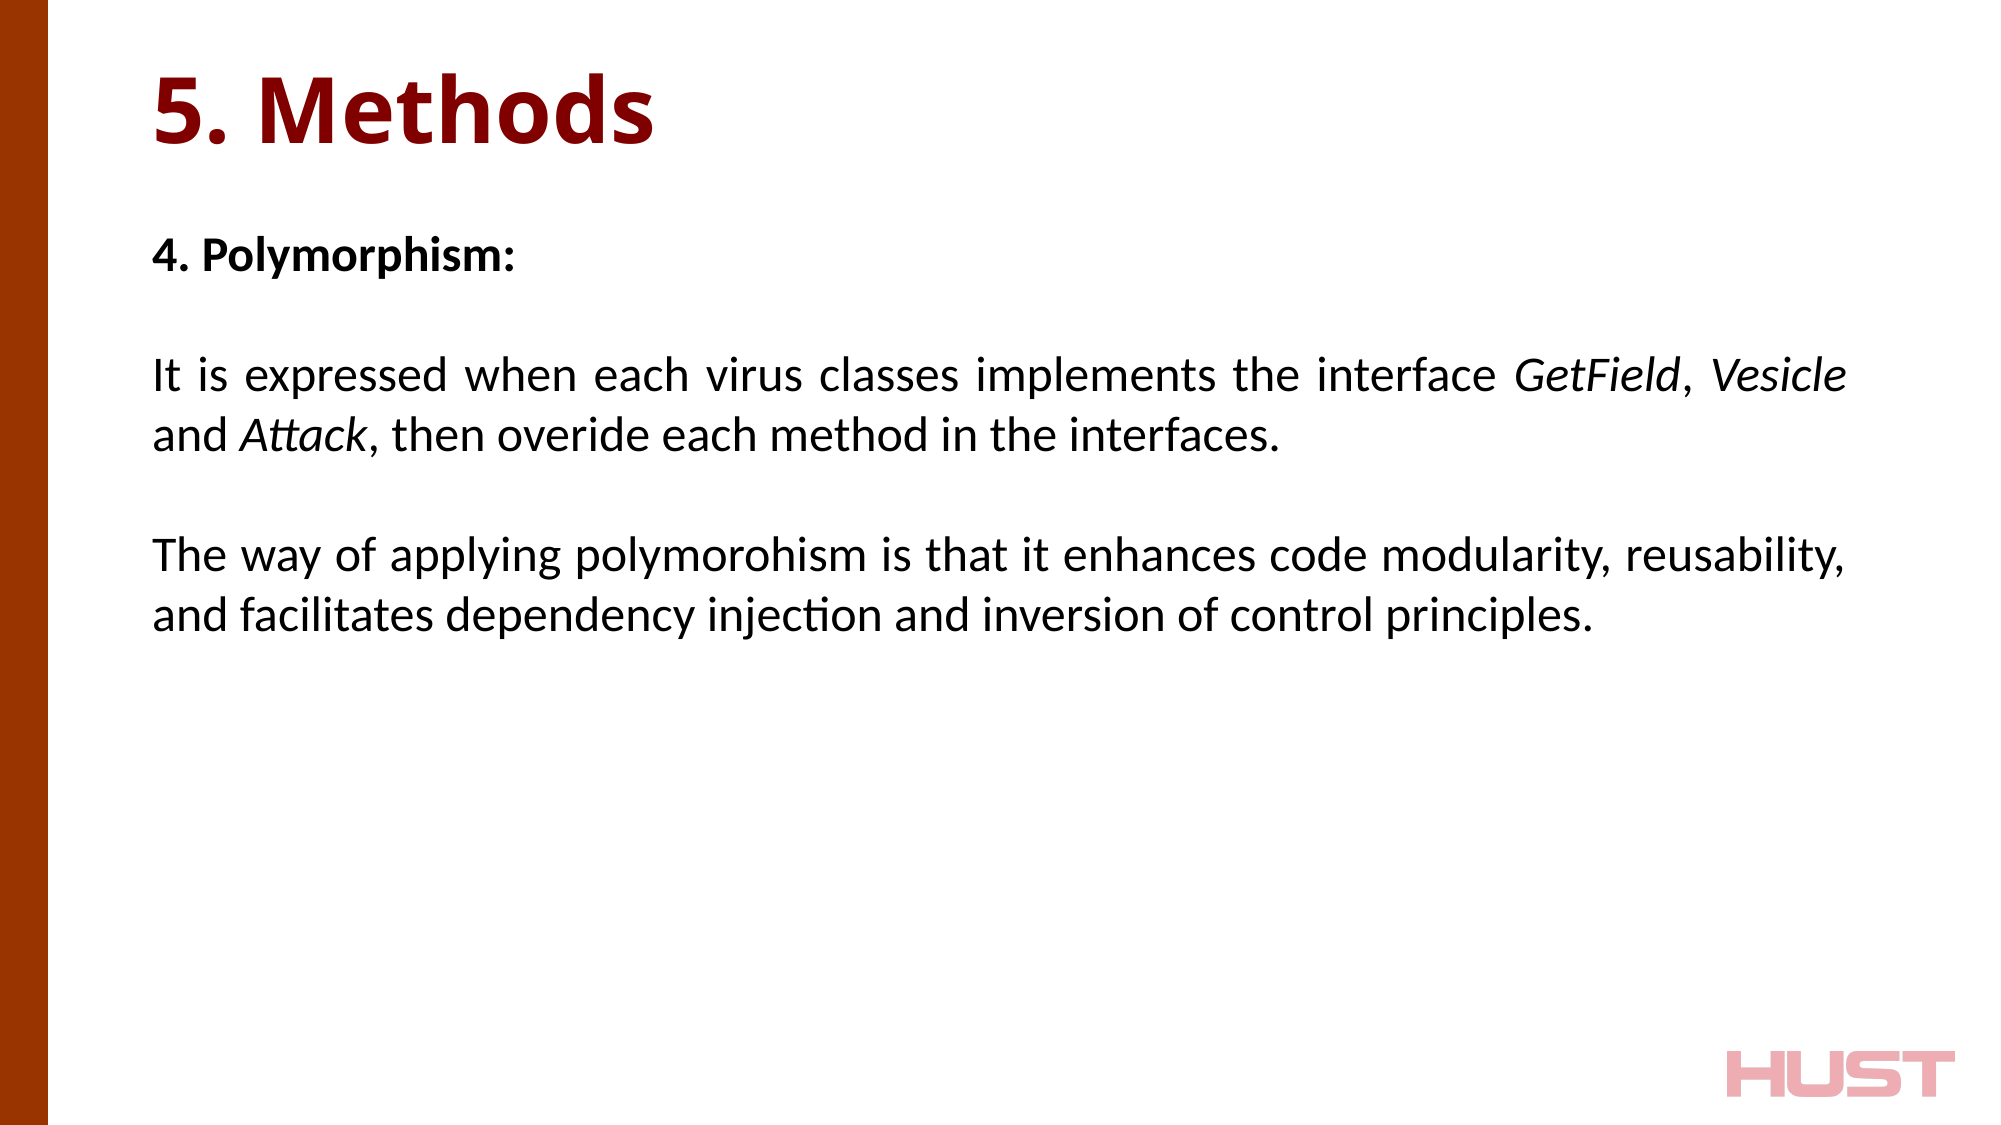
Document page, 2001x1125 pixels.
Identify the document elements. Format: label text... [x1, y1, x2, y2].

text_box 4. Polymorphism: It is expressed when each virus classes implements the interface GetField, Vesicle and Attack, then overide each method in the interfaces. The way of applying polymorohism is that it enhances code modularity, reusability, and facilitates dependency injection and inversion of control principles. [137, 169, 1863, 830]
title 5. Methods [137, 59, 1863, 169]
